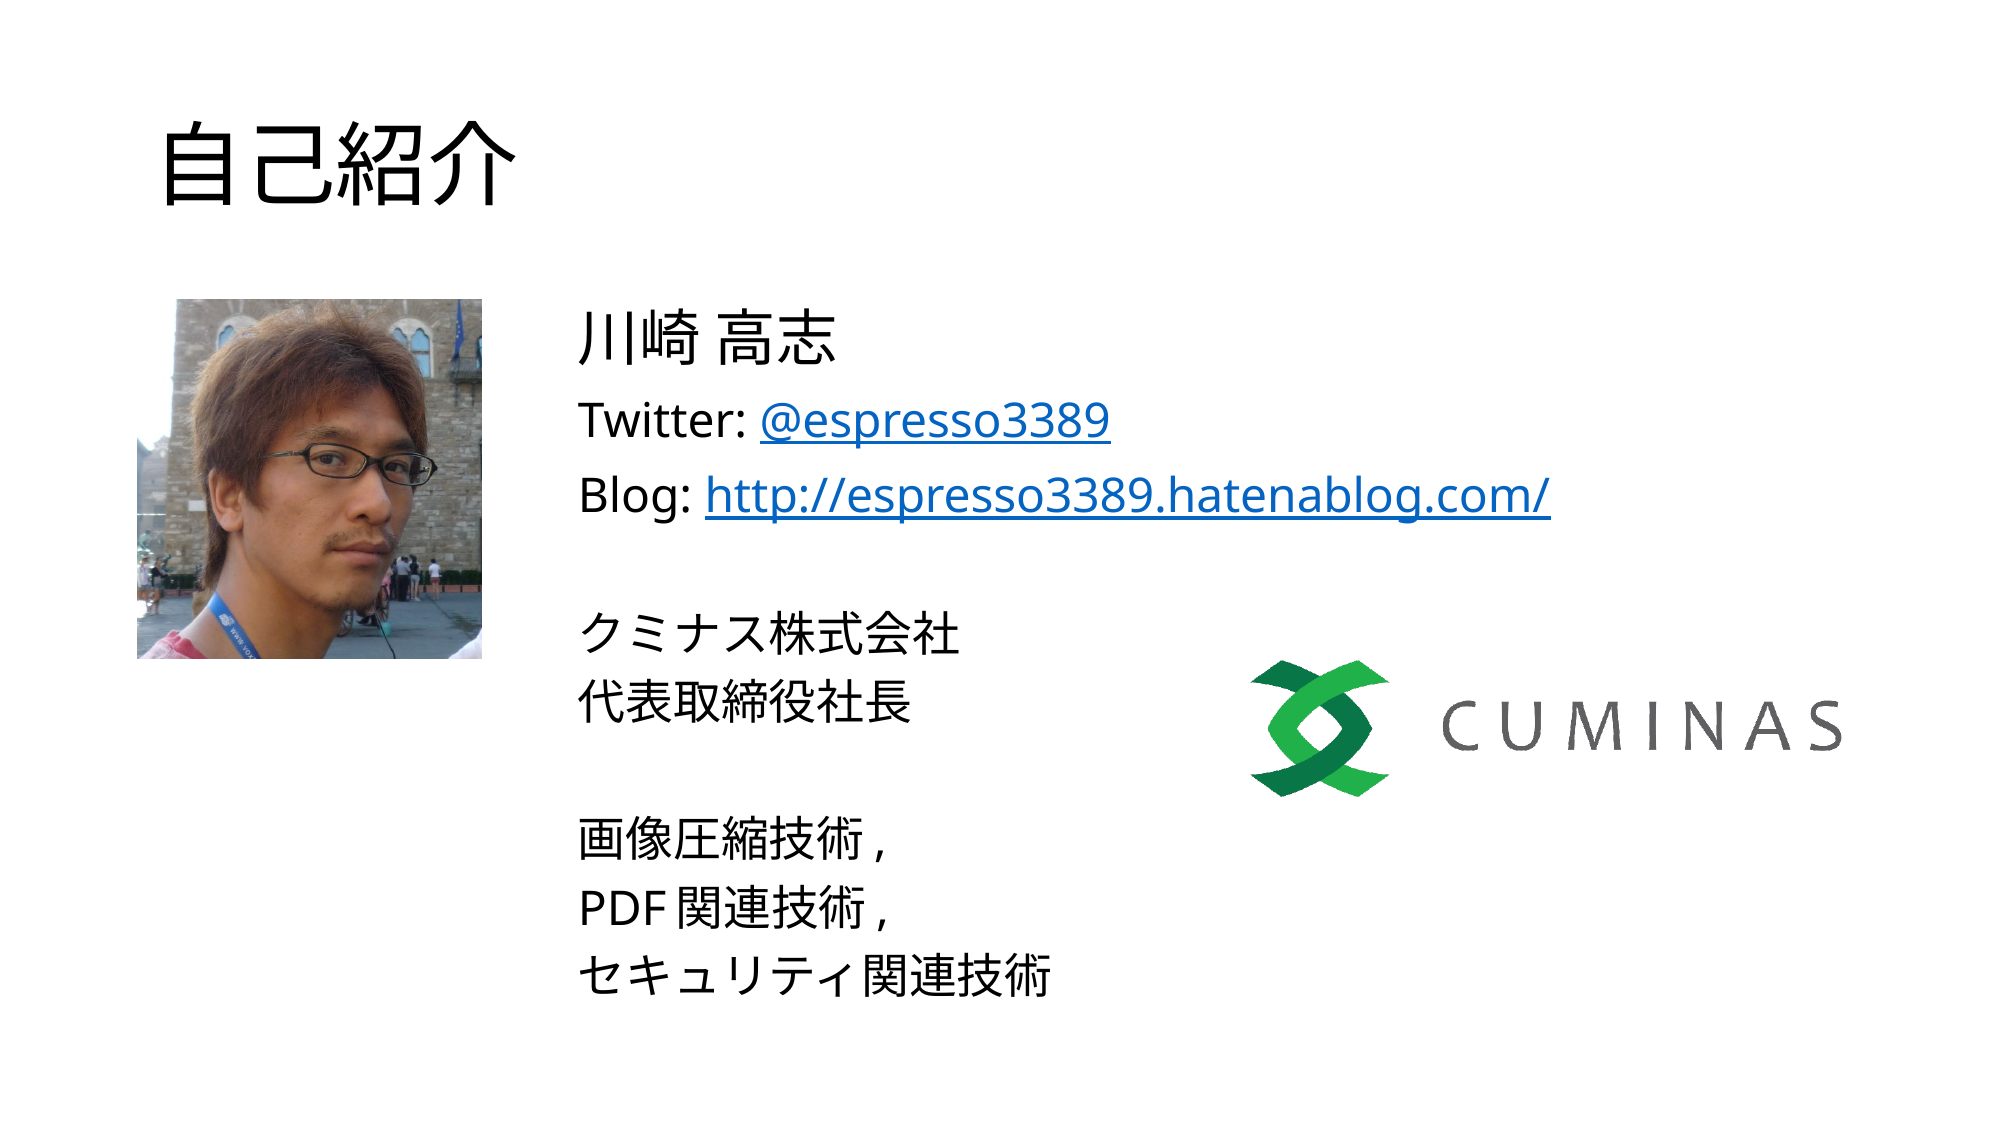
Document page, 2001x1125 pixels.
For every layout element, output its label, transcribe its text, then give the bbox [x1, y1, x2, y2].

picture [137, 299, 482, 659]
picture [1245, 656, 1848, 801]
title 自己紹介 [137, 59, 1863, 278]
list 川崎 高志 Twitter: @espresso3389 Blog: http://espresso3389.hatenablog.com/ クミナス株式会社 代表取締役社長 画像圧縮技術, PDF関連技術, セキュリティ関連技術 [562, 299, 1863, 1014]
